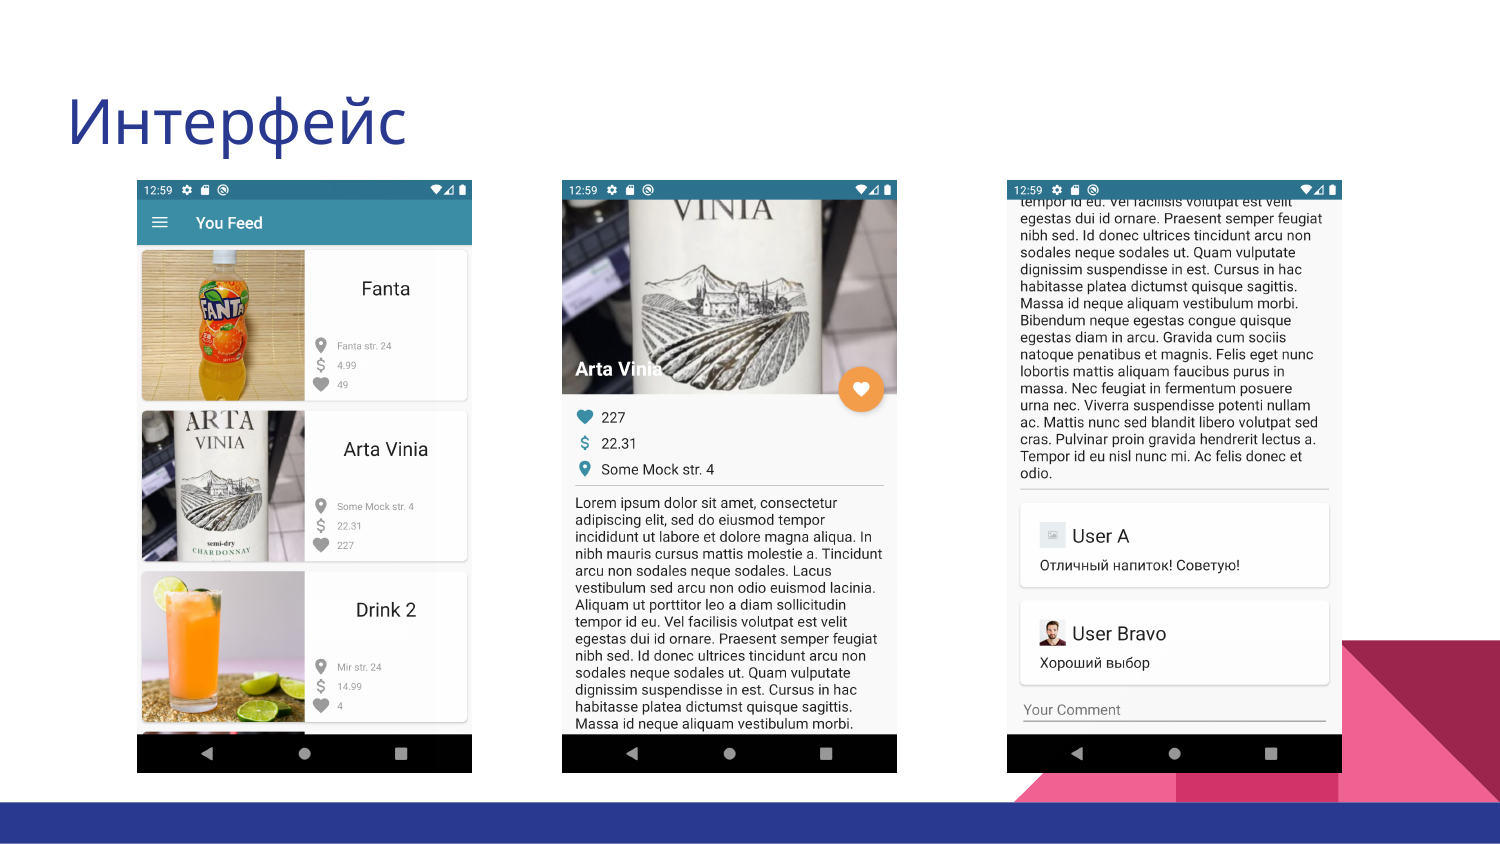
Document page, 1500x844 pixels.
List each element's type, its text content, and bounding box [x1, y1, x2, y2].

picture [562, 179, 897, 774]
picture [1007, 179, 1342, 774]
title Интерфейс [51, 67, 1449, 167]
picture [137, 179, 472, 774]
